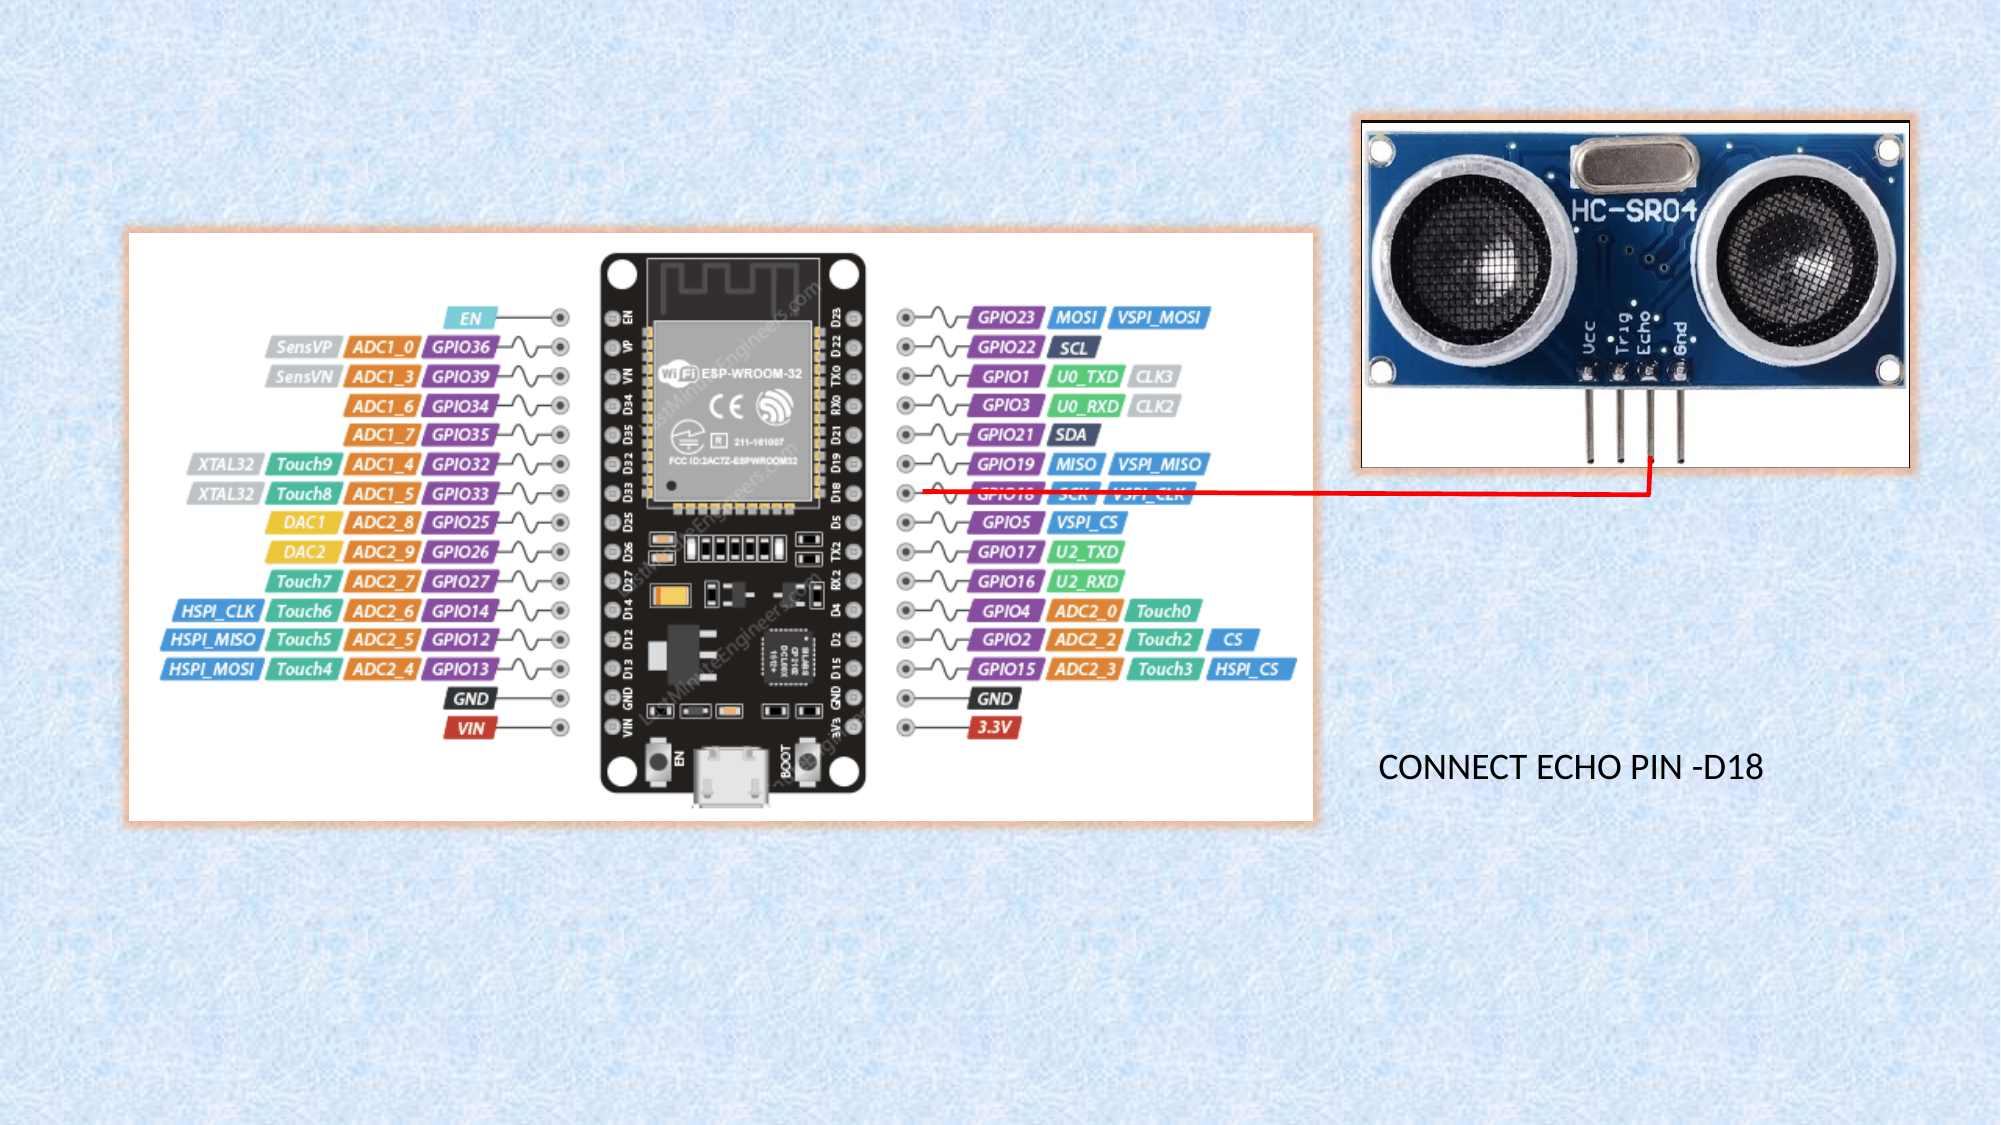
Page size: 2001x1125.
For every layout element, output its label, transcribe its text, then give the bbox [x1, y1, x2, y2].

picture [0, 0, 2001, 1125]
text_box CONNECT ECHO PIN -D18 [1363, 734, 2000, 795]
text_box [922, 491, 1648, 495]
